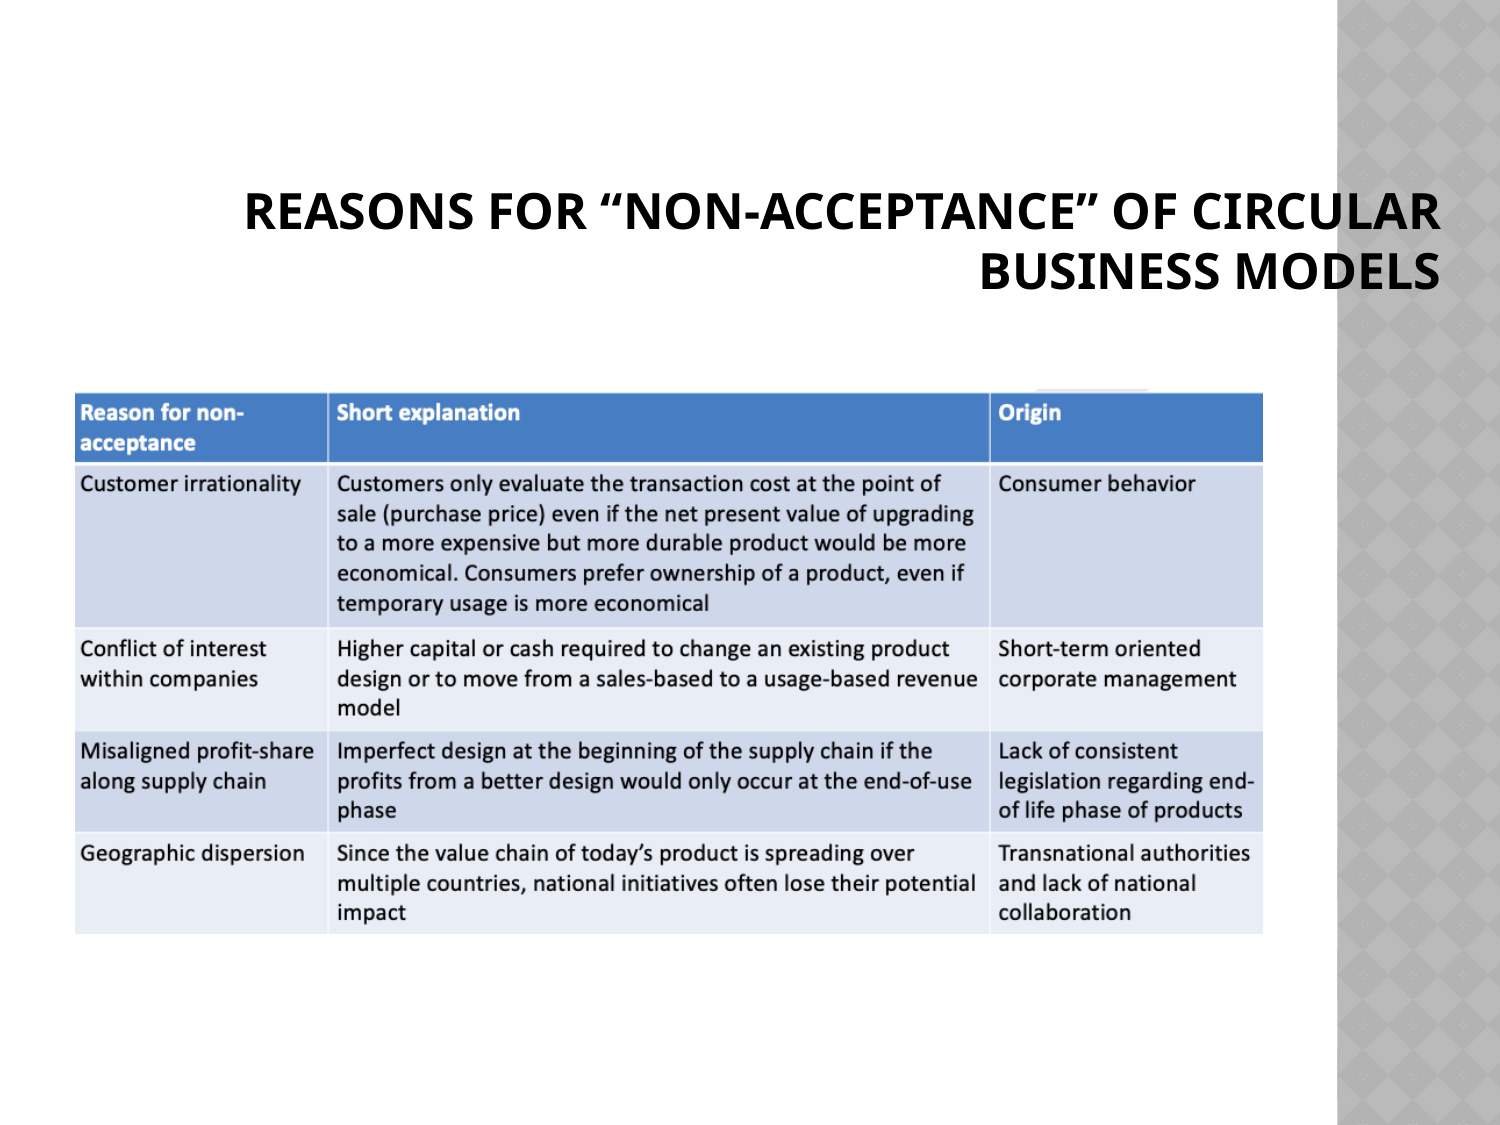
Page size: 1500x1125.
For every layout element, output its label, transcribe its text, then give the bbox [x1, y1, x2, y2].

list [74, 388, 1263, 935]
title Reasons for “non-acceptance” of circular business models [0, 146, 1449, 300]
